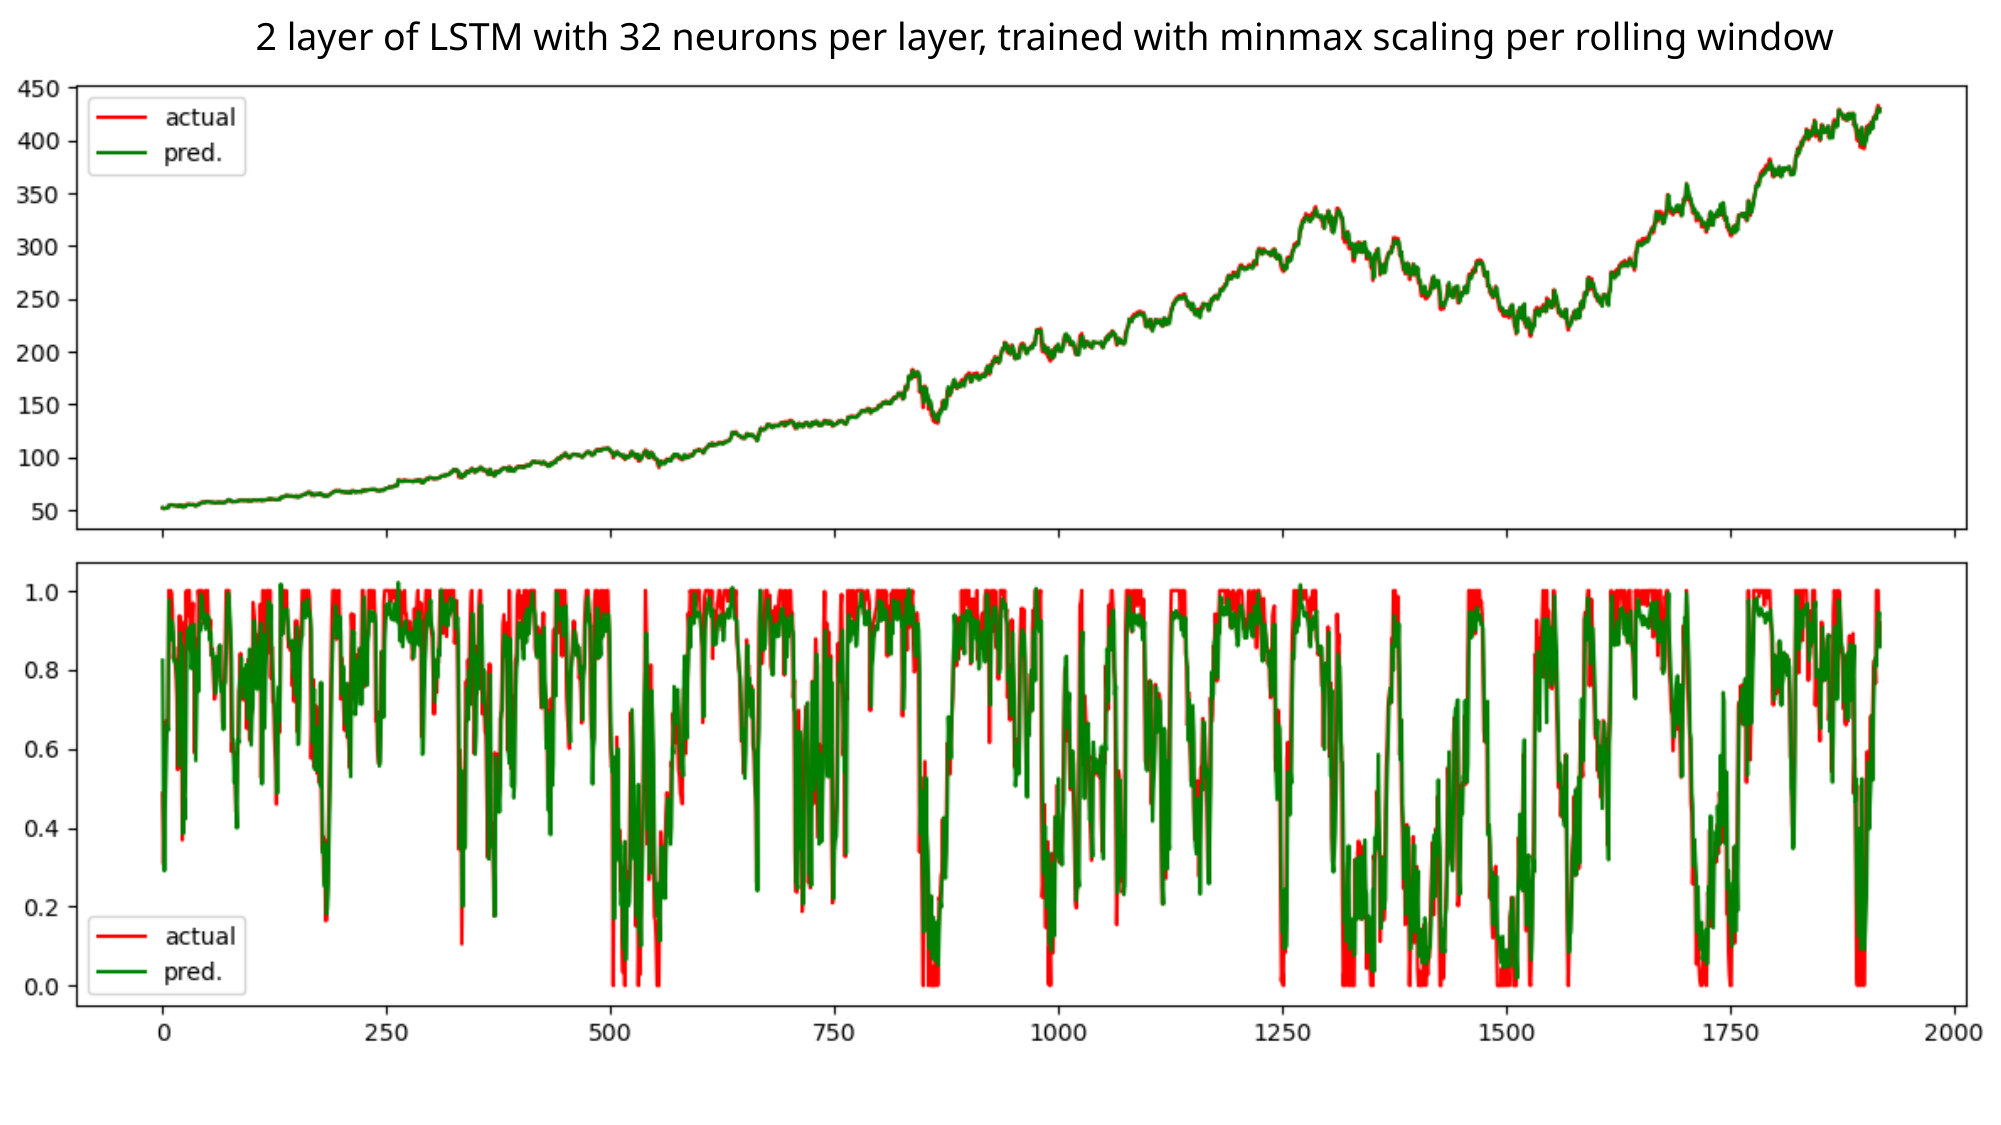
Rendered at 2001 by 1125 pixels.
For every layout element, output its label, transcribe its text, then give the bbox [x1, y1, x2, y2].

text_box 2 layer of LSTM with 32 neurons per layer, trained with minmax scaling per rolling window [240, 5, 1851, 61]
picture [0, 61, 2000, 1064]
